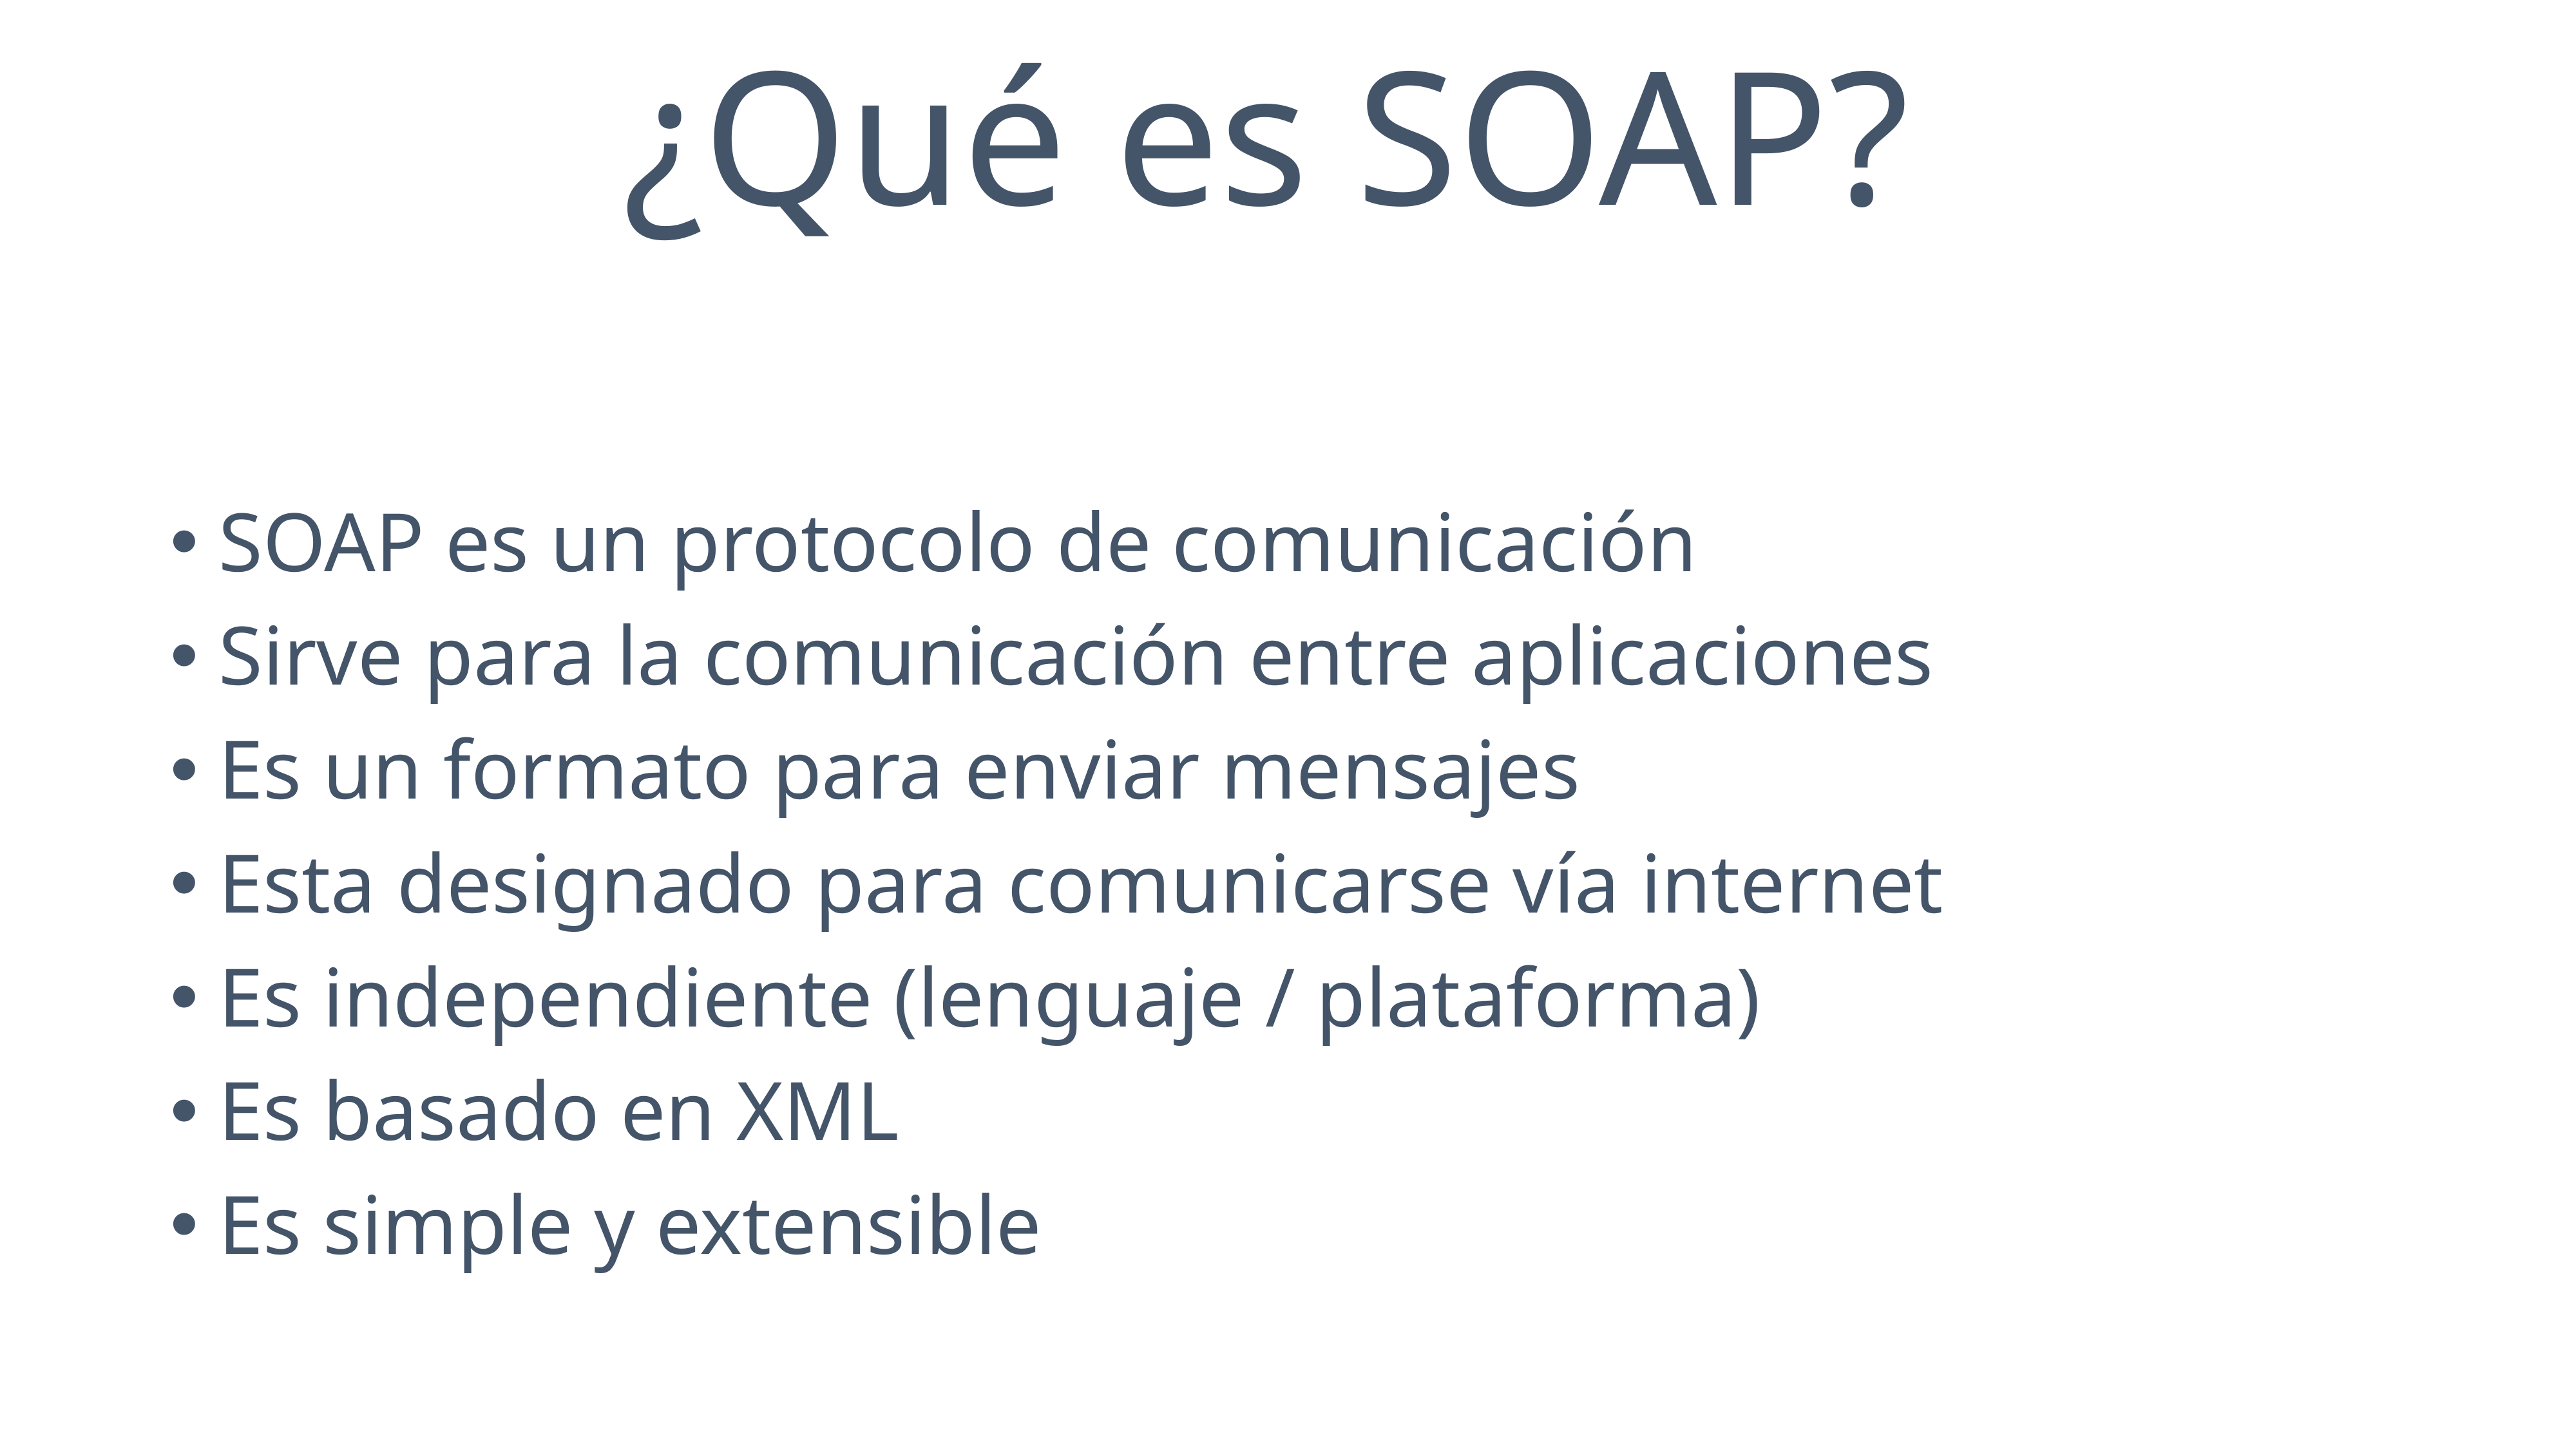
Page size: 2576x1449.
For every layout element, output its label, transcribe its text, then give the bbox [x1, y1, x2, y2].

text_box SOAP es un protocolo de comunicación Sirve para la comunicación entre aplicaciones Es un formato para enviar mensajes Esta designado para comunicarse vía internet Es independiente (lenguaje / plataforma) Es basado en XML Es simple y extensible [160, 497, 2371, 1245]
text_box ¿Qué es SOAP? [160, 40, 2372, 388]
